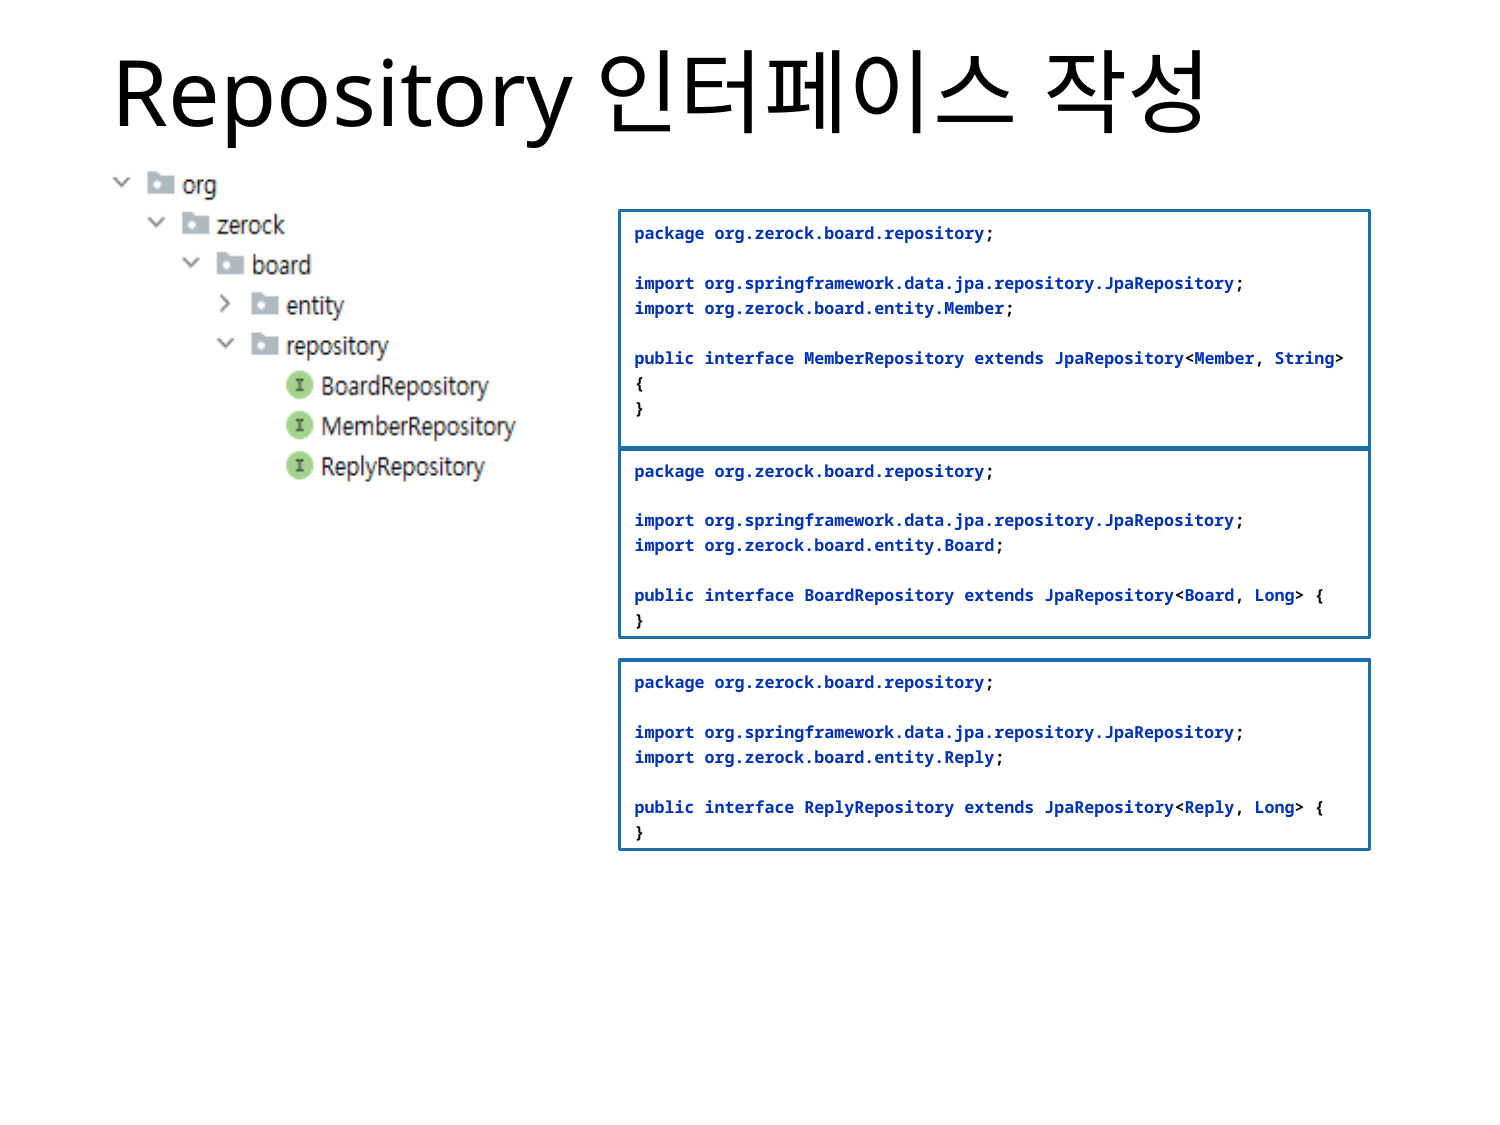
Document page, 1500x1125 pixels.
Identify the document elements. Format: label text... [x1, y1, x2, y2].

text_box package org.zerock.board.repository; import org.springframework.data.jpa.repository.JpaRepository; import org.zerock.board.entity.Member; public interface MemberRepository extends JpaRepository<Member, String> { } [647, 210, 1370, 448]
title Repository인터페이스 작성 [96, 22, 1402, 171]
picture [96, 170, 647, 490]
text_box package org.zerock.board.repository; import org.springframework.data.jpa.repository.JpaRepository; import org.zerock.board.entity.Reply; public interface ReplyRepository extends JpaRepository<Reply, Long> { } [619, 659, 1370, 850]
text_box package org.zerock.board.repository; import org.springframework.data.jpa.repository.JpaRepository; import org.zerock.board.entity.Board; public interface BoardRepository extends JpaRepository<Board, Long> { } [619, 448, 1370, 638]
